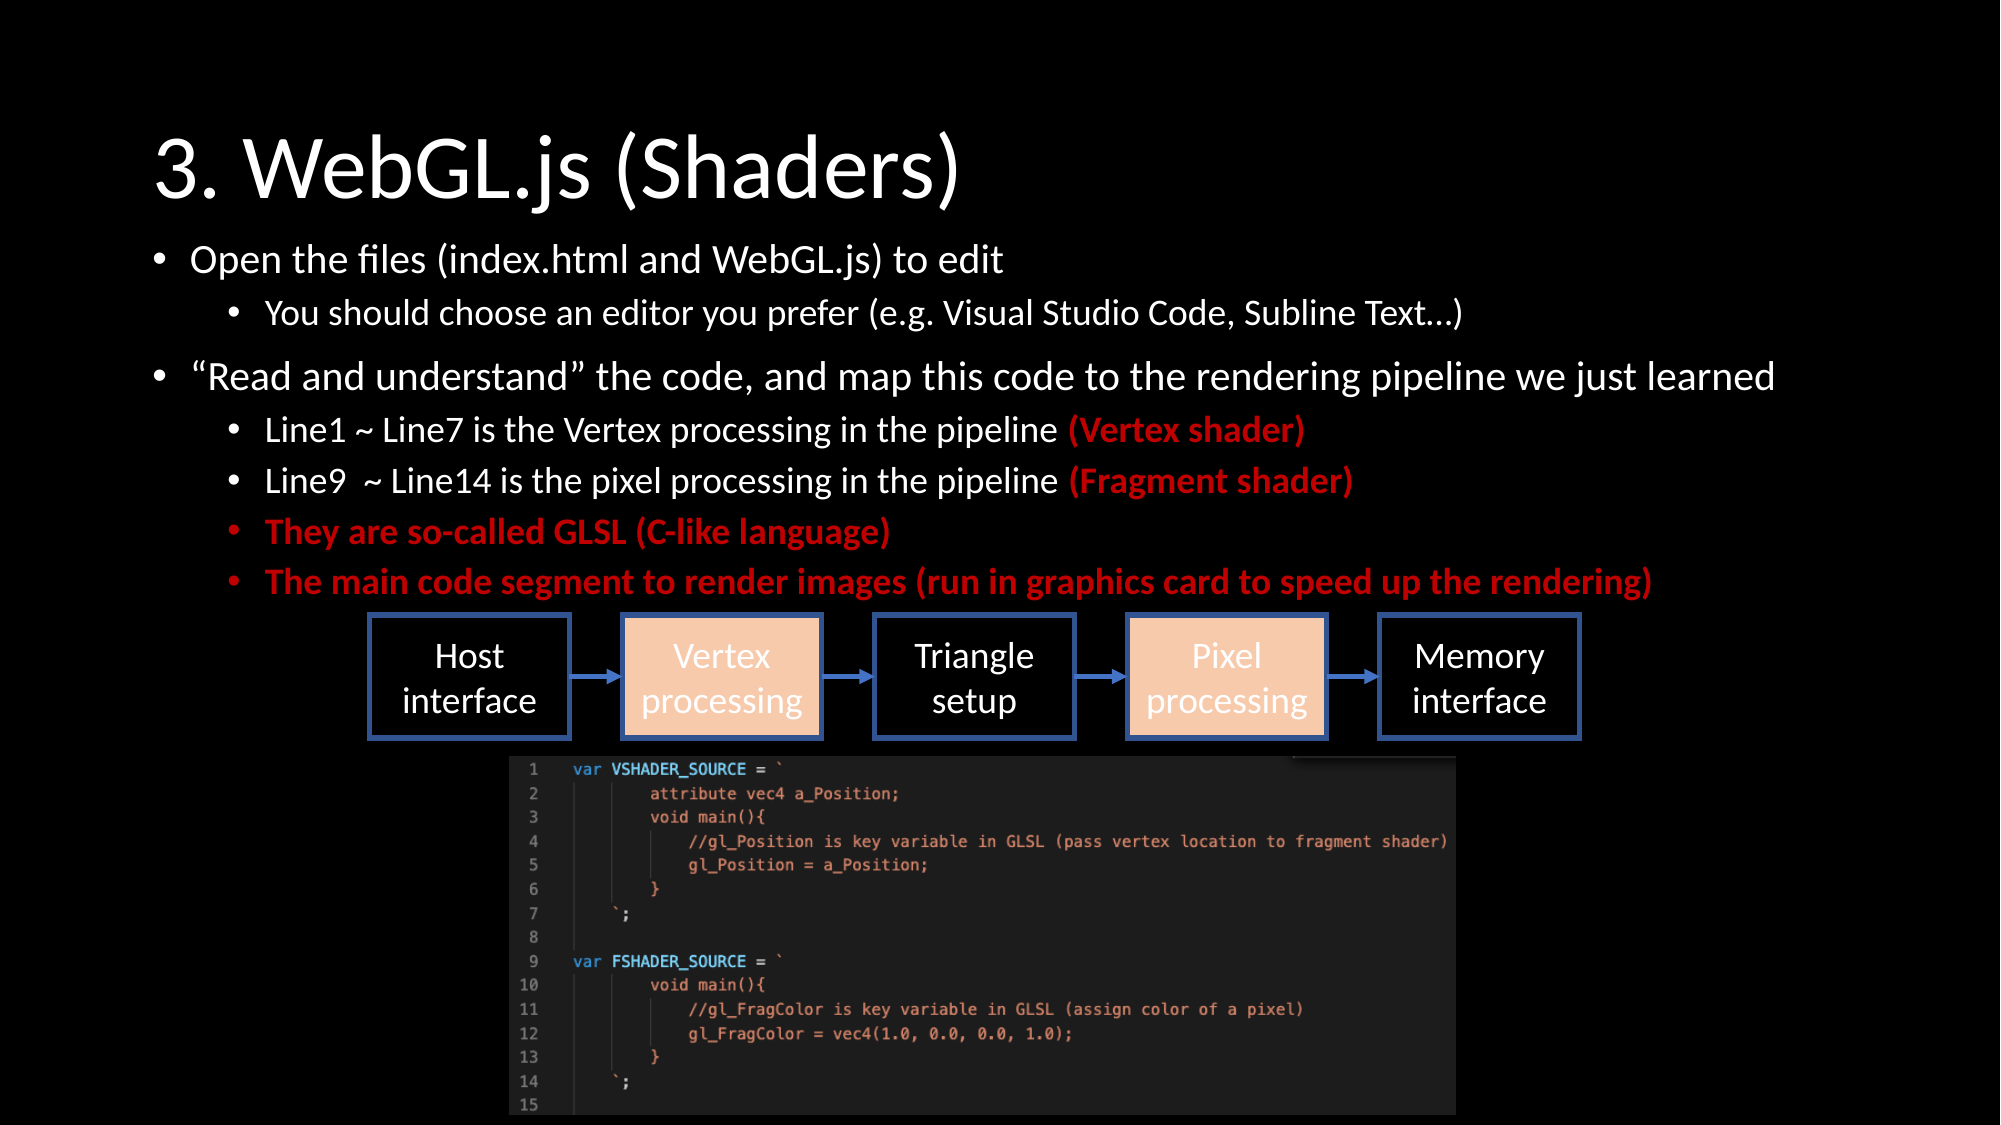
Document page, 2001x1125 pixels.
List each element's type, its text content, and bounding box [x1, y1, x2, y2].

text_box Host interface [369, 615, 570, 738]
text_box Memory interface [1379, 615, 1580, 738]
text_box Pixel processing [1127, 615, 1327, 738]
text_box Vertex processing [622, 615, 822, 738]
picture [509, 756, 1456, 1116]
text_box Triangle setup [874, 615, 1075, 738]
title 3. WebGL.js (Shaders) [137, 59, 1863, 230]
list Open the files (index.html and WebGL.js) to edit You should choose an editor you prefer (e.g. Visual Studio Code, Subline Text…) “Read and understand” the code, and map this code to the rendering pipeline we just learned Line1 ~ Line7 is the Vertex processing in the pipeline (Vertex shader) Line9 ~ Line14 is the pixel processing in the pipeline (Fragment shader) They are so-called GLSL (C-like language) The main code segment to render images (run in graphics card to speed up the rendering) [137, 230, 1890, 945]
